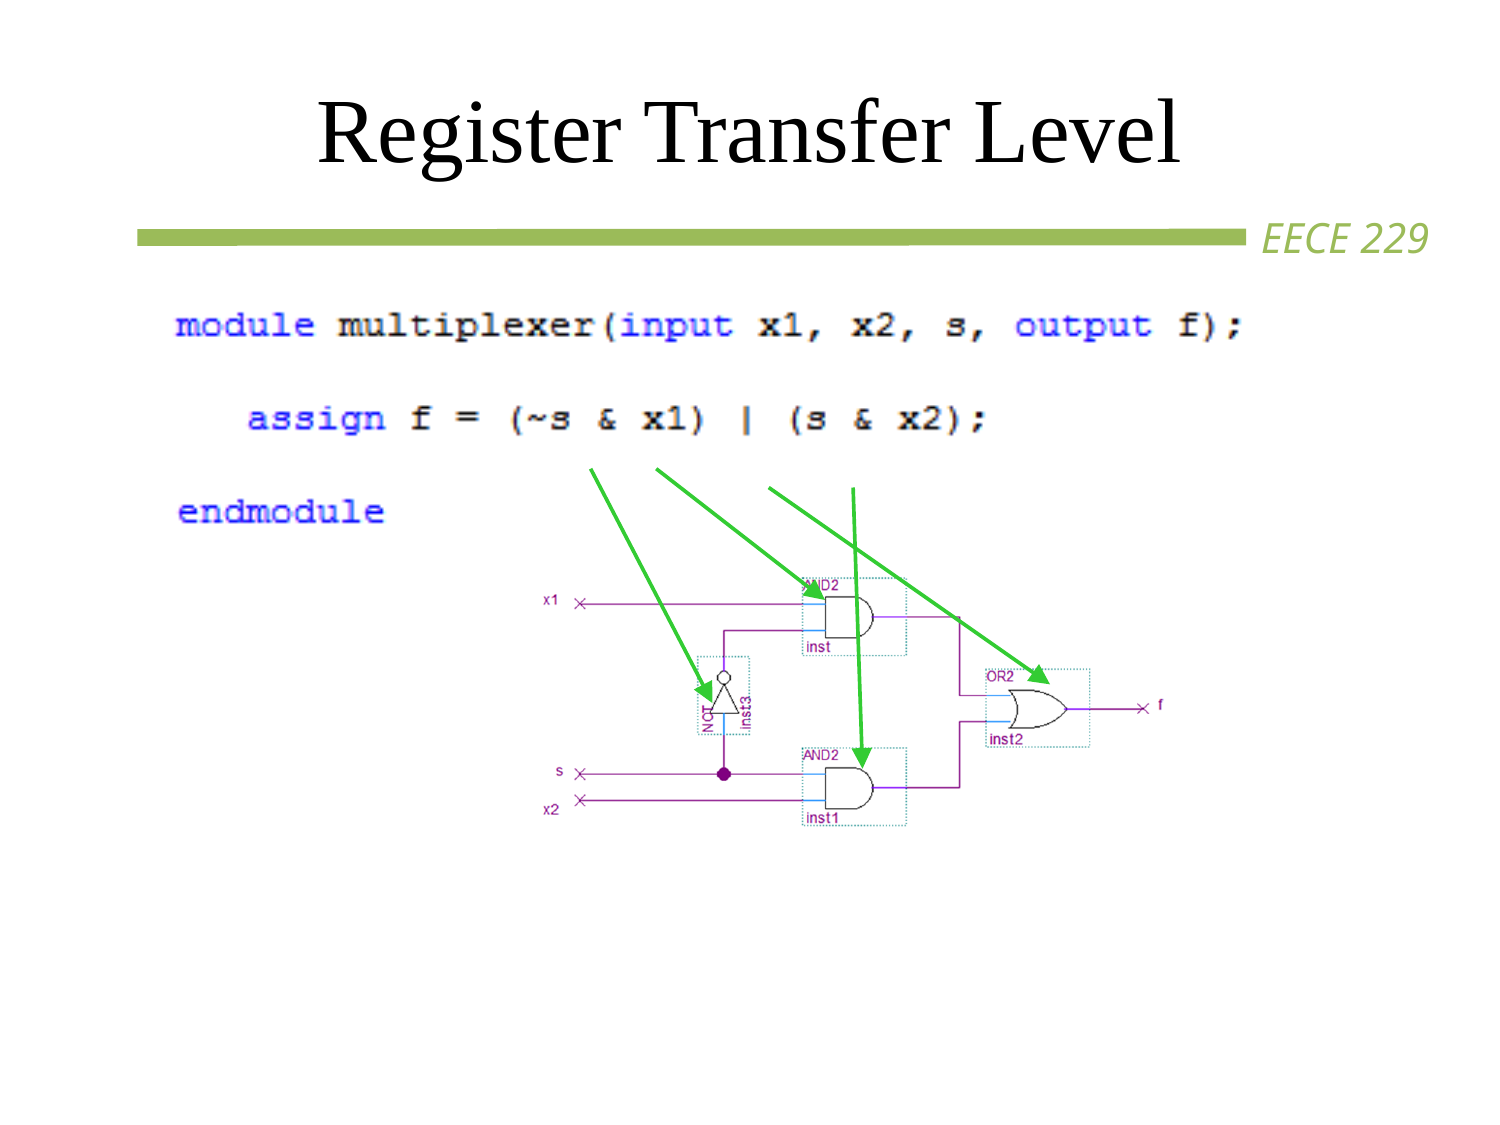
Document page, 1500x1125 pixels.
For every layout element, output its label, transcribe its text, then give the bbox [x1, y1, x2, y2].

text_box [768, 487, 1051, 685]
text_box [852, 694, 863, 769]
picture [523, 552, 1183, 854]
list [159, 302, 1265, 547]
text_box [655, 468, 826, 601]
title Register Transfer Level [75, 31, 1425, 220]
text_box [590, 468, 713, 704]
